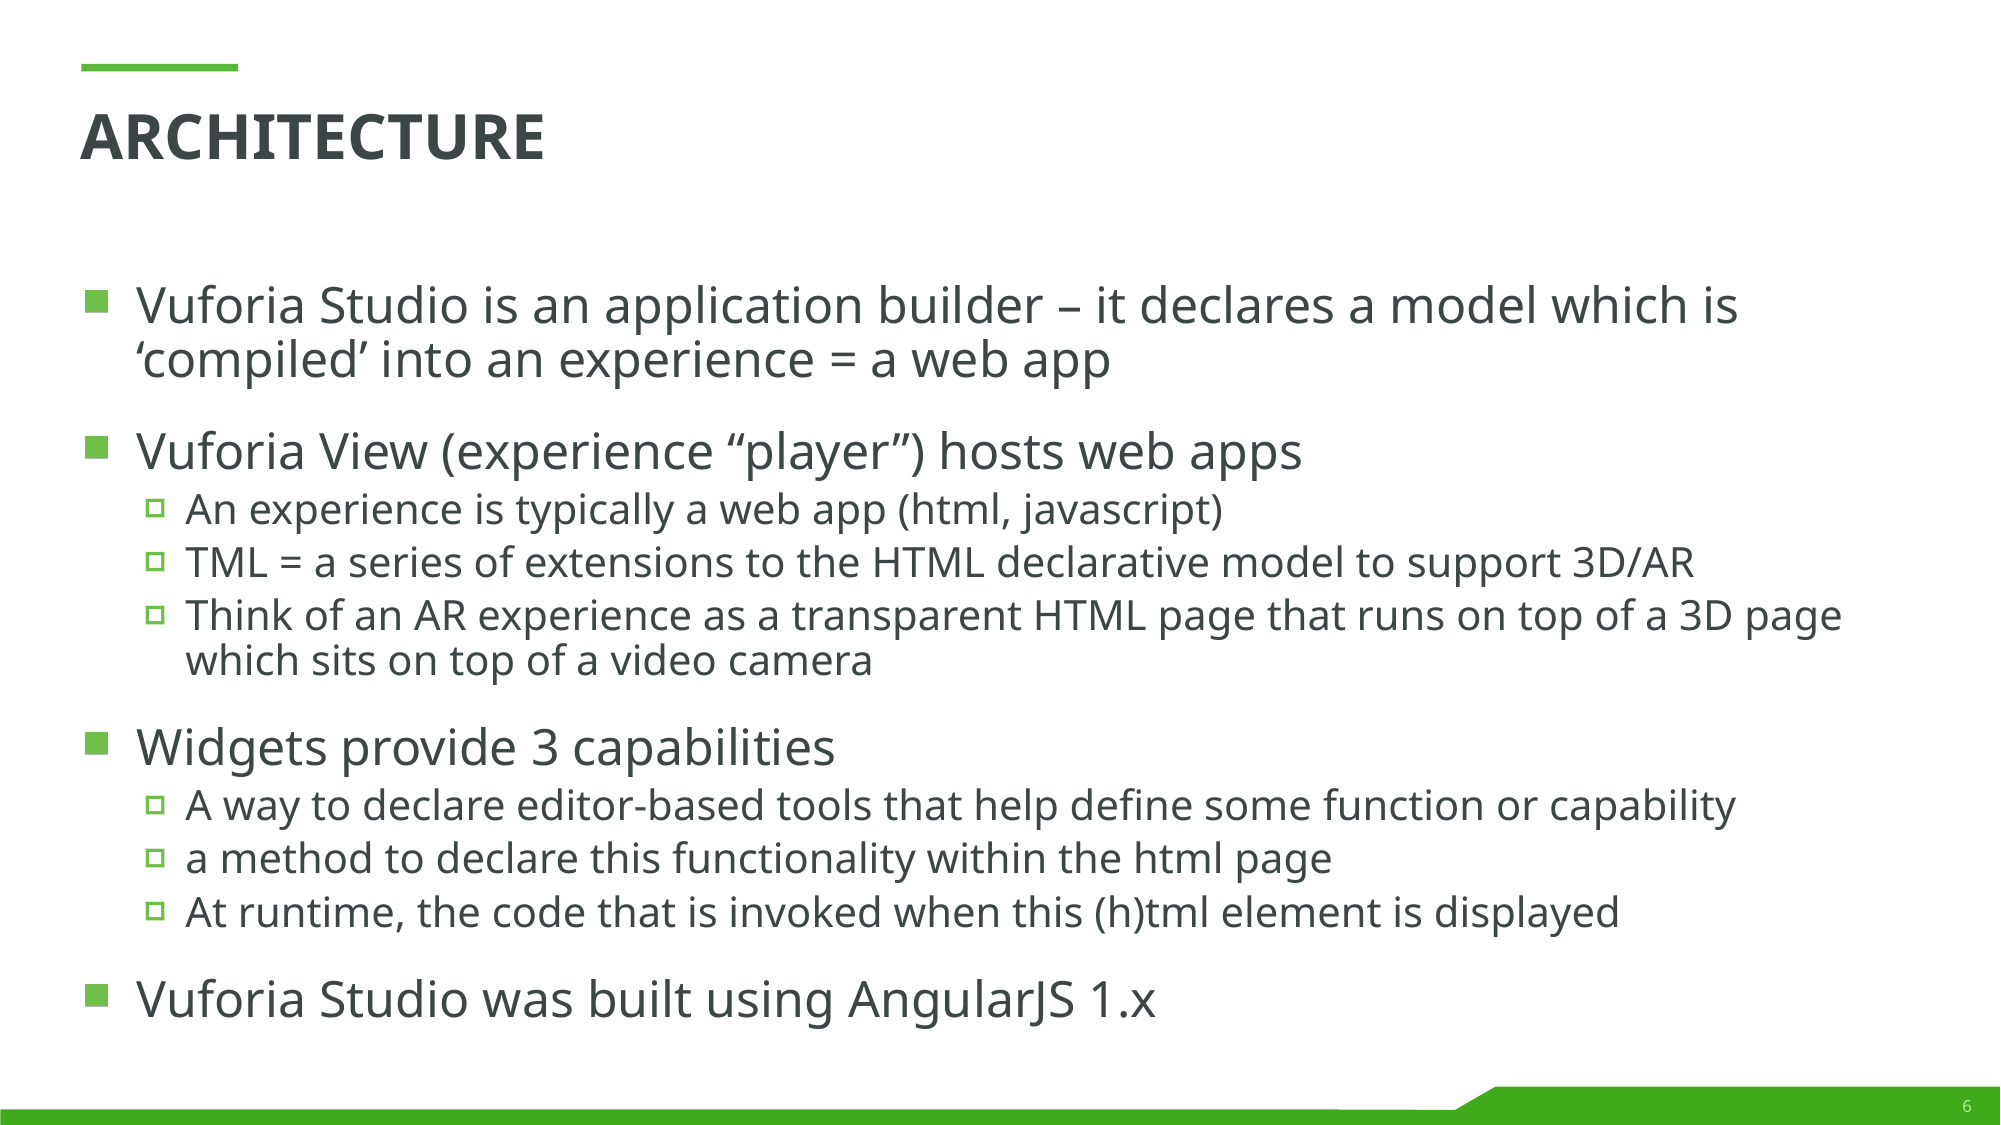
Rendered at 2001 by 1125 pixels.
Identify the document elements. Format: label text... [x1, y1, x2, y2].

picture [80, 980, 116, 1016]
picture [80, 728, 116, 764]
list Vuforia Studio is an application builder – it declares a model which is ‘compiled’ into an experience = a web app Vuforia View (experience “player”) hosts web apps An experience is typically a web app (html, javascript) TML = a series of extensions to the HTML declarative model to support 3D/AR Think of an AR experience as a transparent HTML page that runs on top of a 3D page which sits on top of a video camera Widgets provide 3 capabilities A way to declare editor-based tools that help define some function or capability a method to declare this functionality within the html page At runtime, the code that is invoked when this (h)tml element is displayed Vuforia Studio was built using AngularJS 1.x [80, 280, 1851, 1031]
title Architecture [80, 111, 1851, 172]
picture [80, 432, 116, 468]
picture [140, 896, 170, 926]
picture [140, 843, 170, 873]
picture [140, 600, 170, 630]
picture [80, 286, 116, 322]
picture [140, 493, 170, 523]
picture [140, 546, 170, 577]
picture [140, 790, 170, 820]
